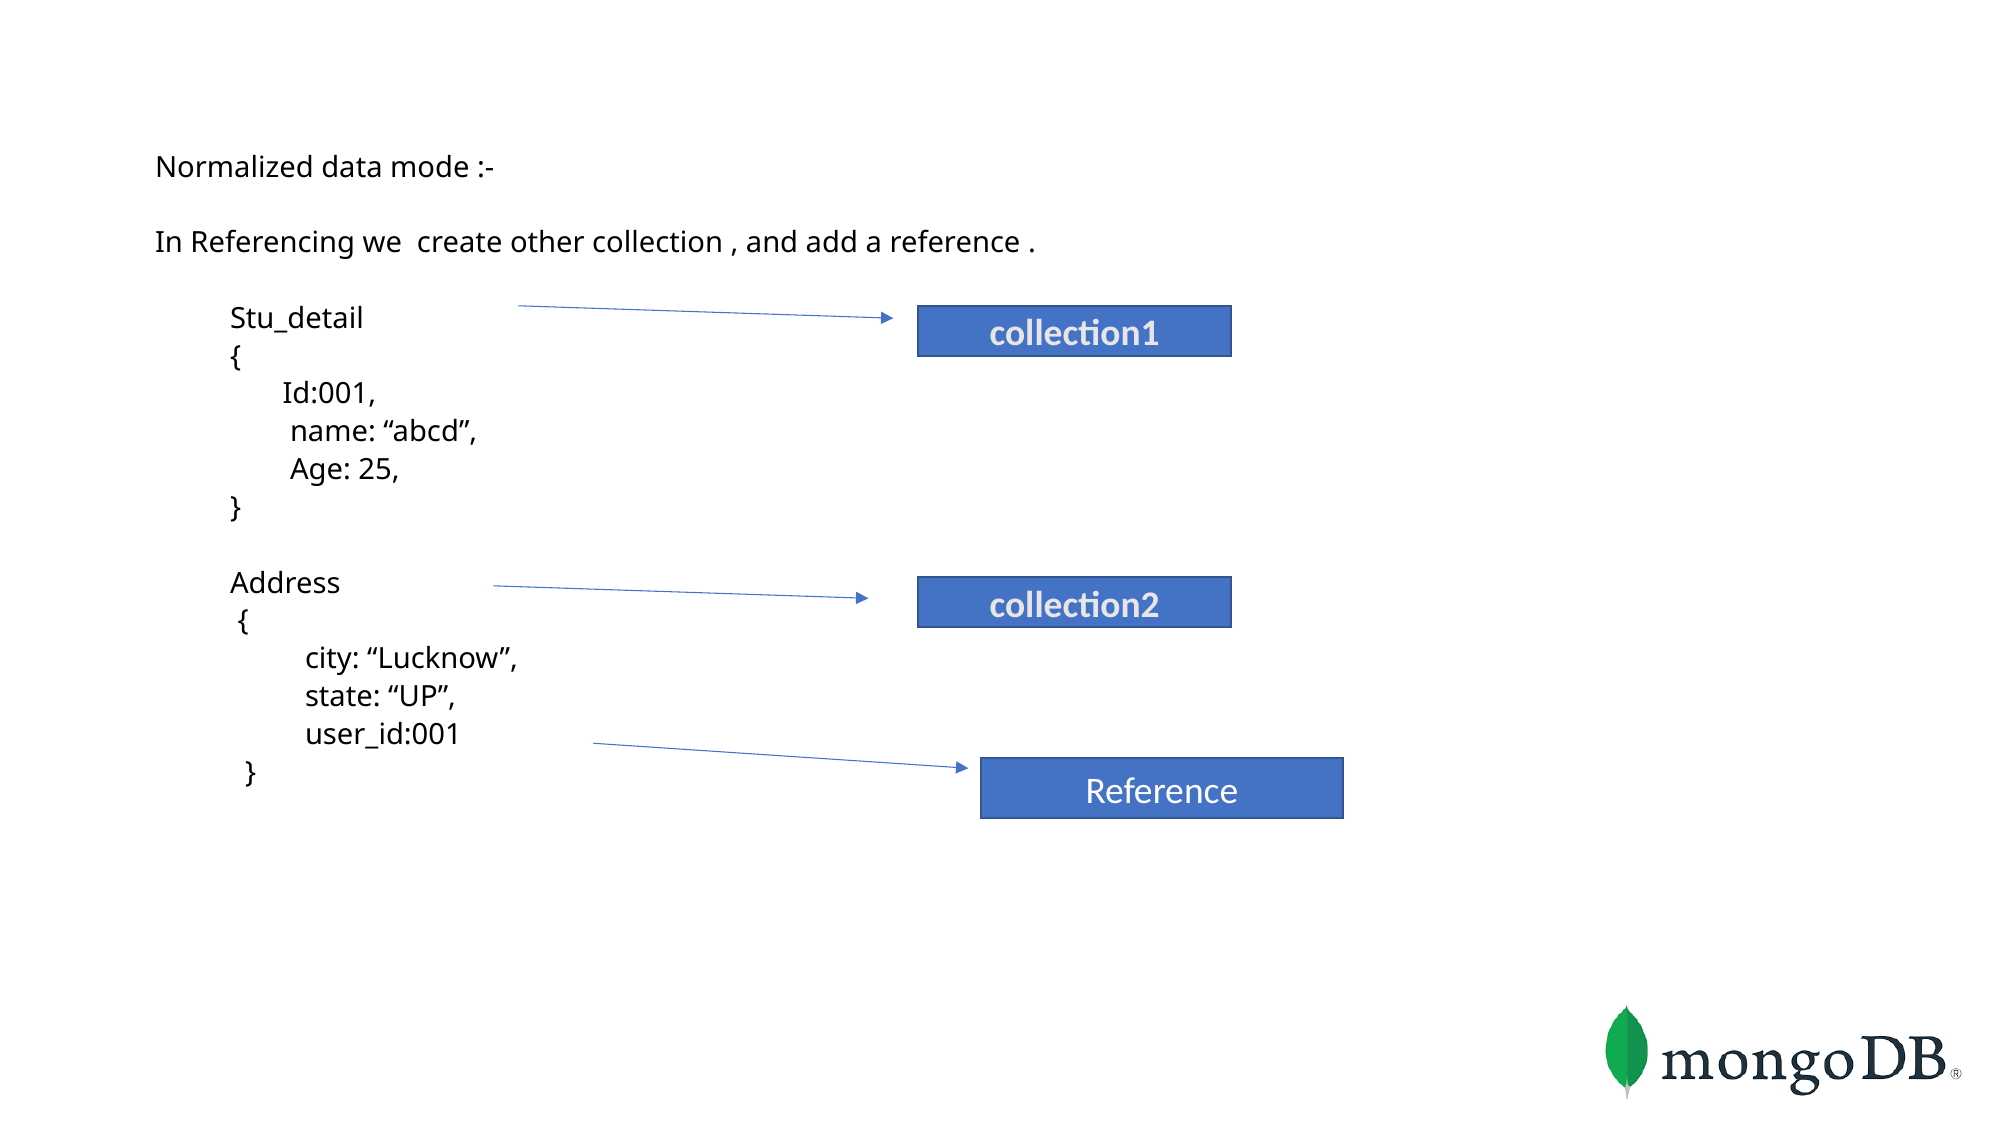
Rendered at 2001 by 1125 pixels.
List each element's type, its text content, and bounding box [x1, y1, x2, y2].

text_box Normalized data mode :- In Referencing we create other collection , and add a reference . Stu_detail { Id:001, name: “abcd”, Age: 25, } Address { city: “Lucknow”, state: “UP”, user_id:001 } [153, 145, 1938, 864]
text_box collection1 [917, 305, 1232, 357]
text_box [493, 585, 869, 599]
text_box Reference [980, 757, 1344, 819]
text_box collection2 [917, 576, 1232, 628]
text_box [518, 305, 894, 319]
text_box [593, 743, 969, 769]
picture [1603, 1003, 1963, 1100]
